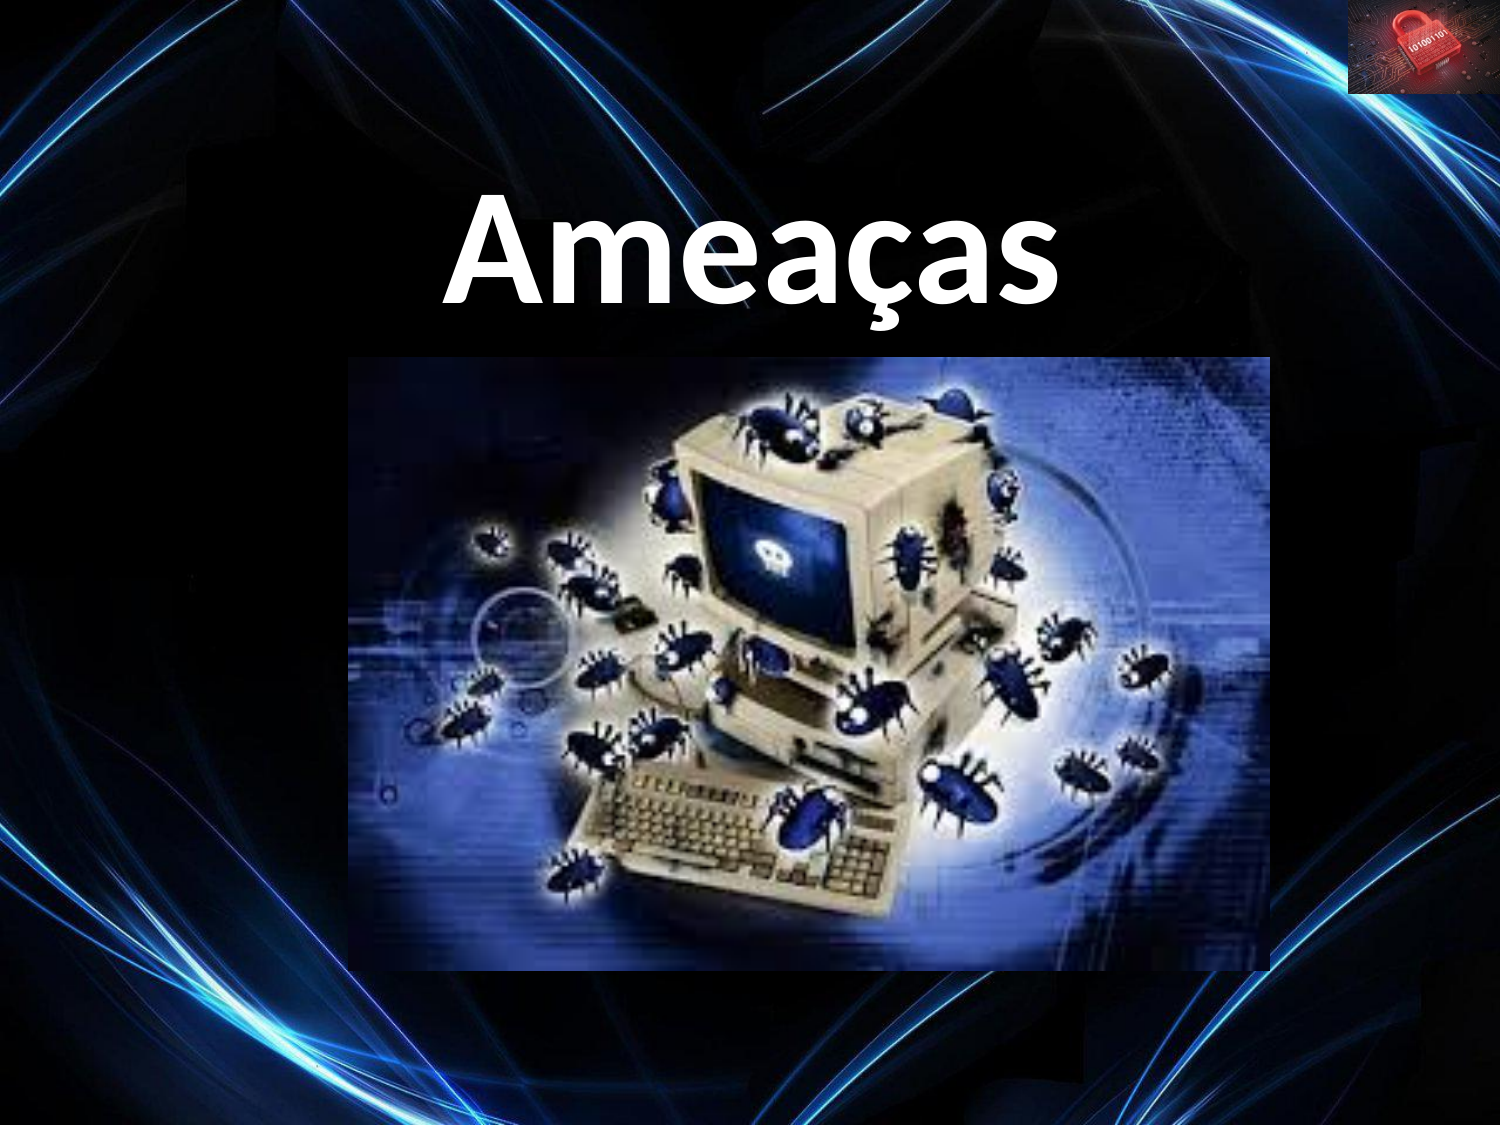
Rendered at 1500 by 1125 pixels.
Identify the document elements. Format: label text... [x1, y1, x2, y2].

picture [0, 0, 1500, 1125]
title Ameaças [77, 149, 1428, 325]
